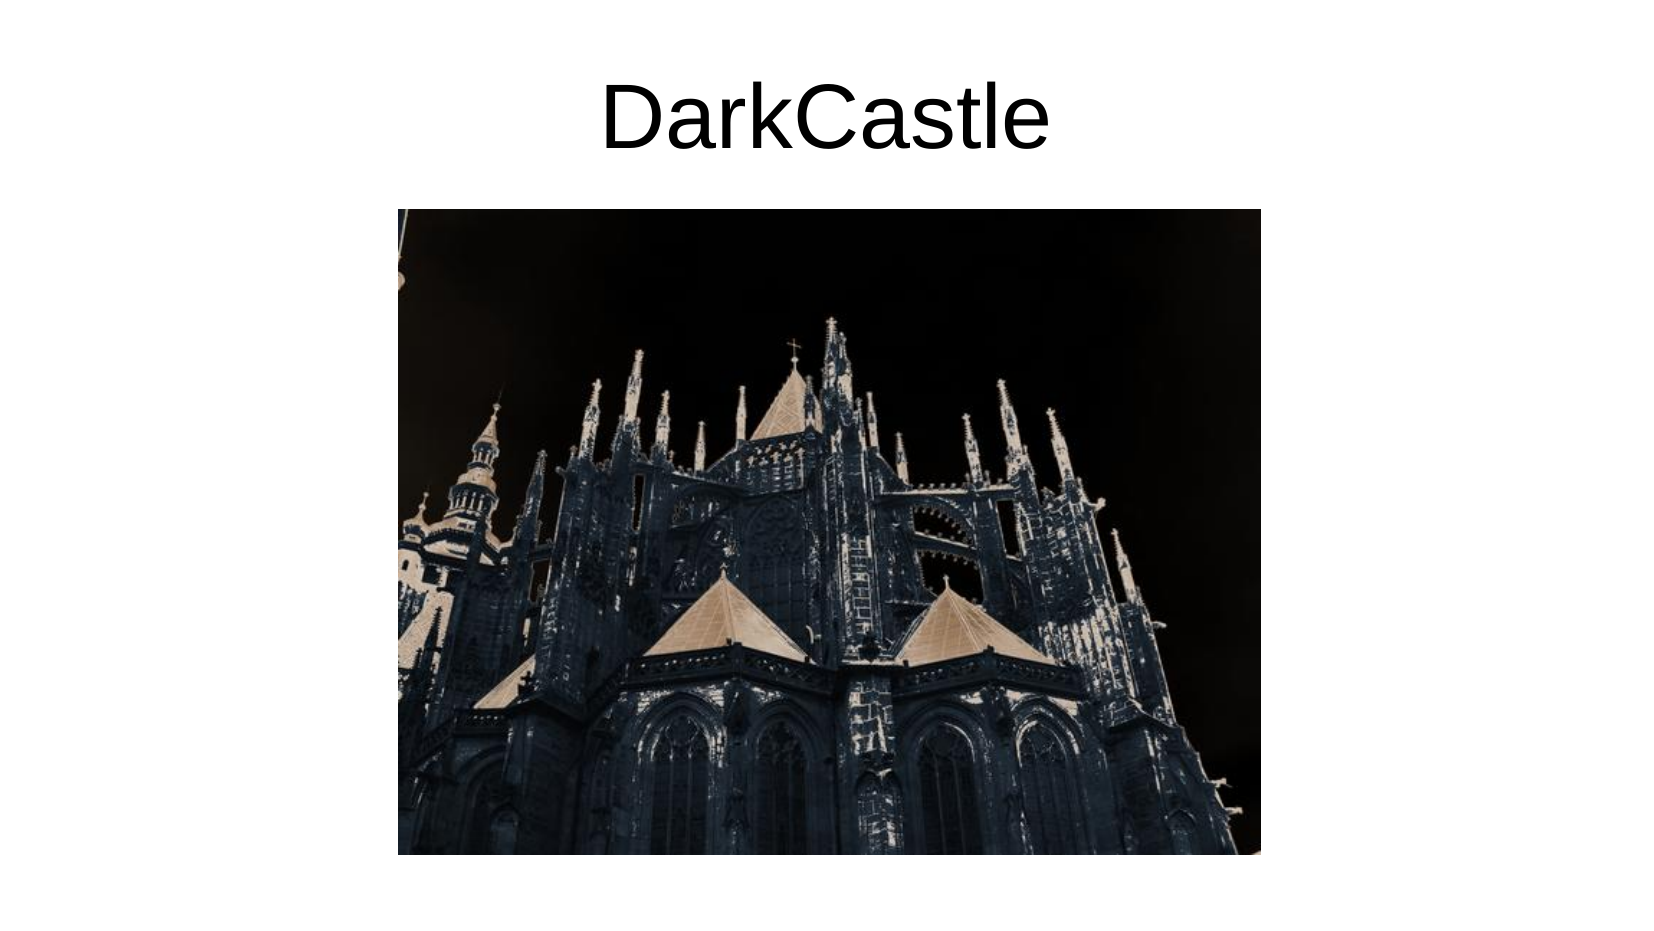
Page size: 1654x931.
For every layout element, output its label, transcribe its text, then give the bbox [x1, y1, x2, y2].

picture [397, 209, 1261, 856]
text_box DarkCastle [82, 36, 1571, 193]
